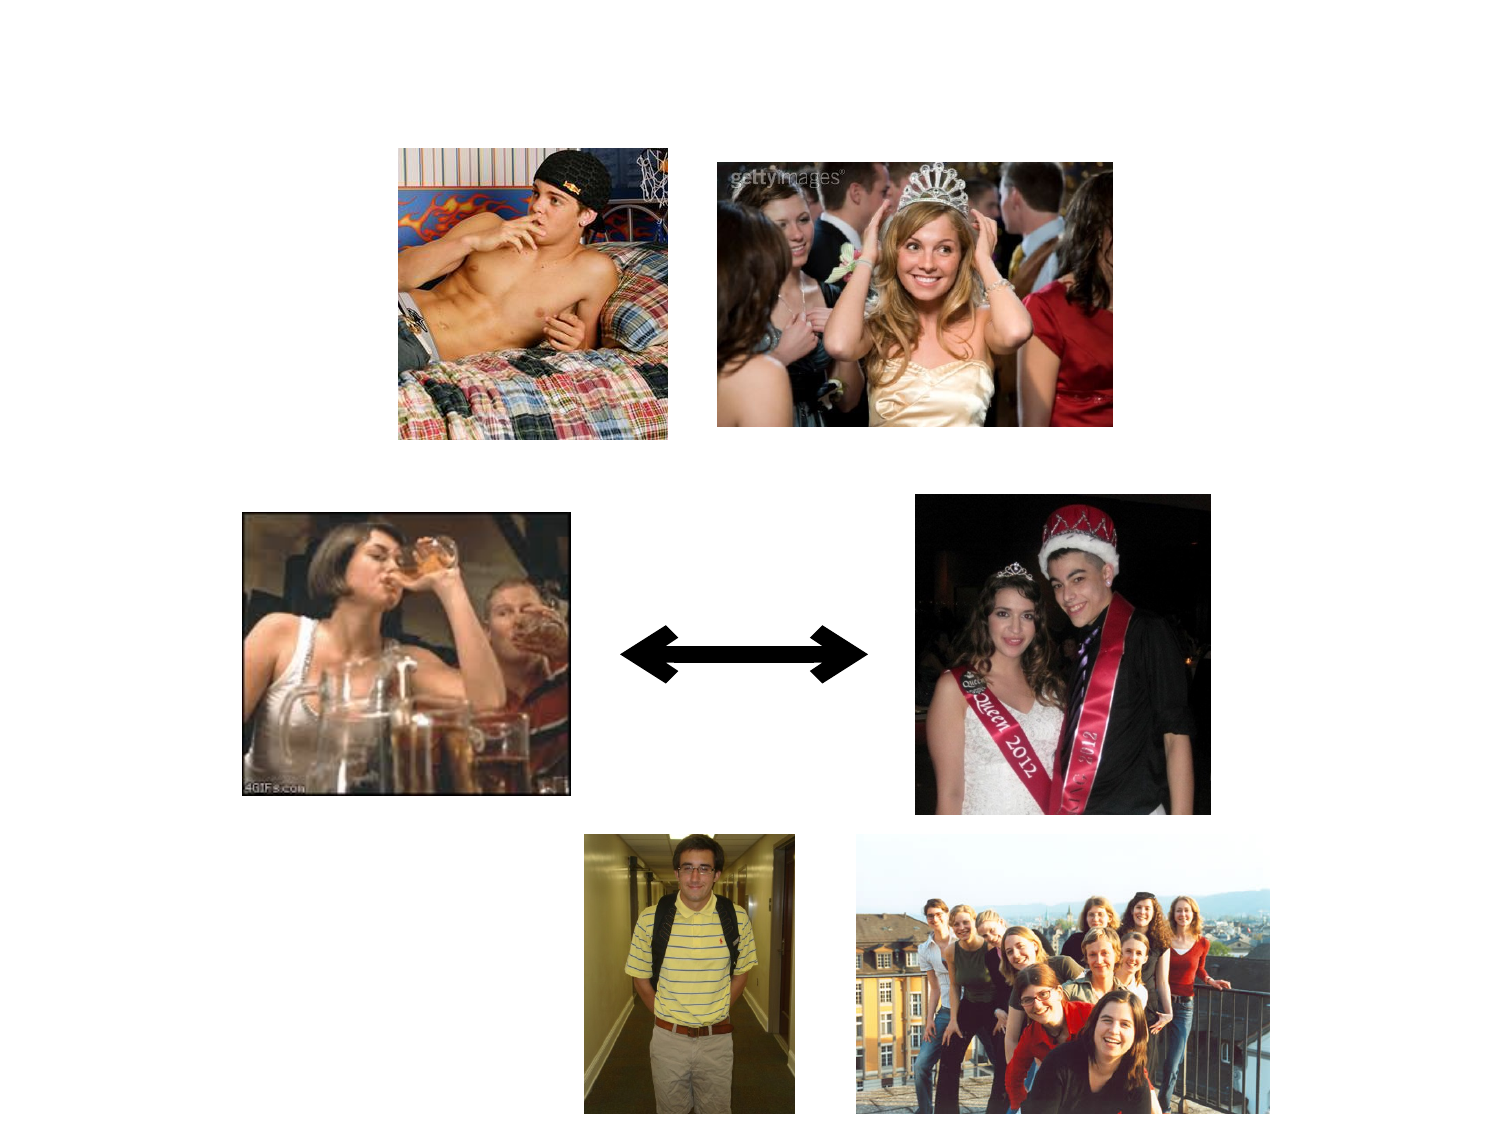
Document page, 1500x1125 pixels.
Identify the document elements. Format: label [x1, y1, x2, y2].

picture [398, 148, 668, 441]
picture [717, 162, 1114, 427]
picture [584, 833, 795, 1114]
picture [241, 512, 571, 796]
picture [856, 833, 1270, 1114]
picture [915, 494, 1211, 815]
